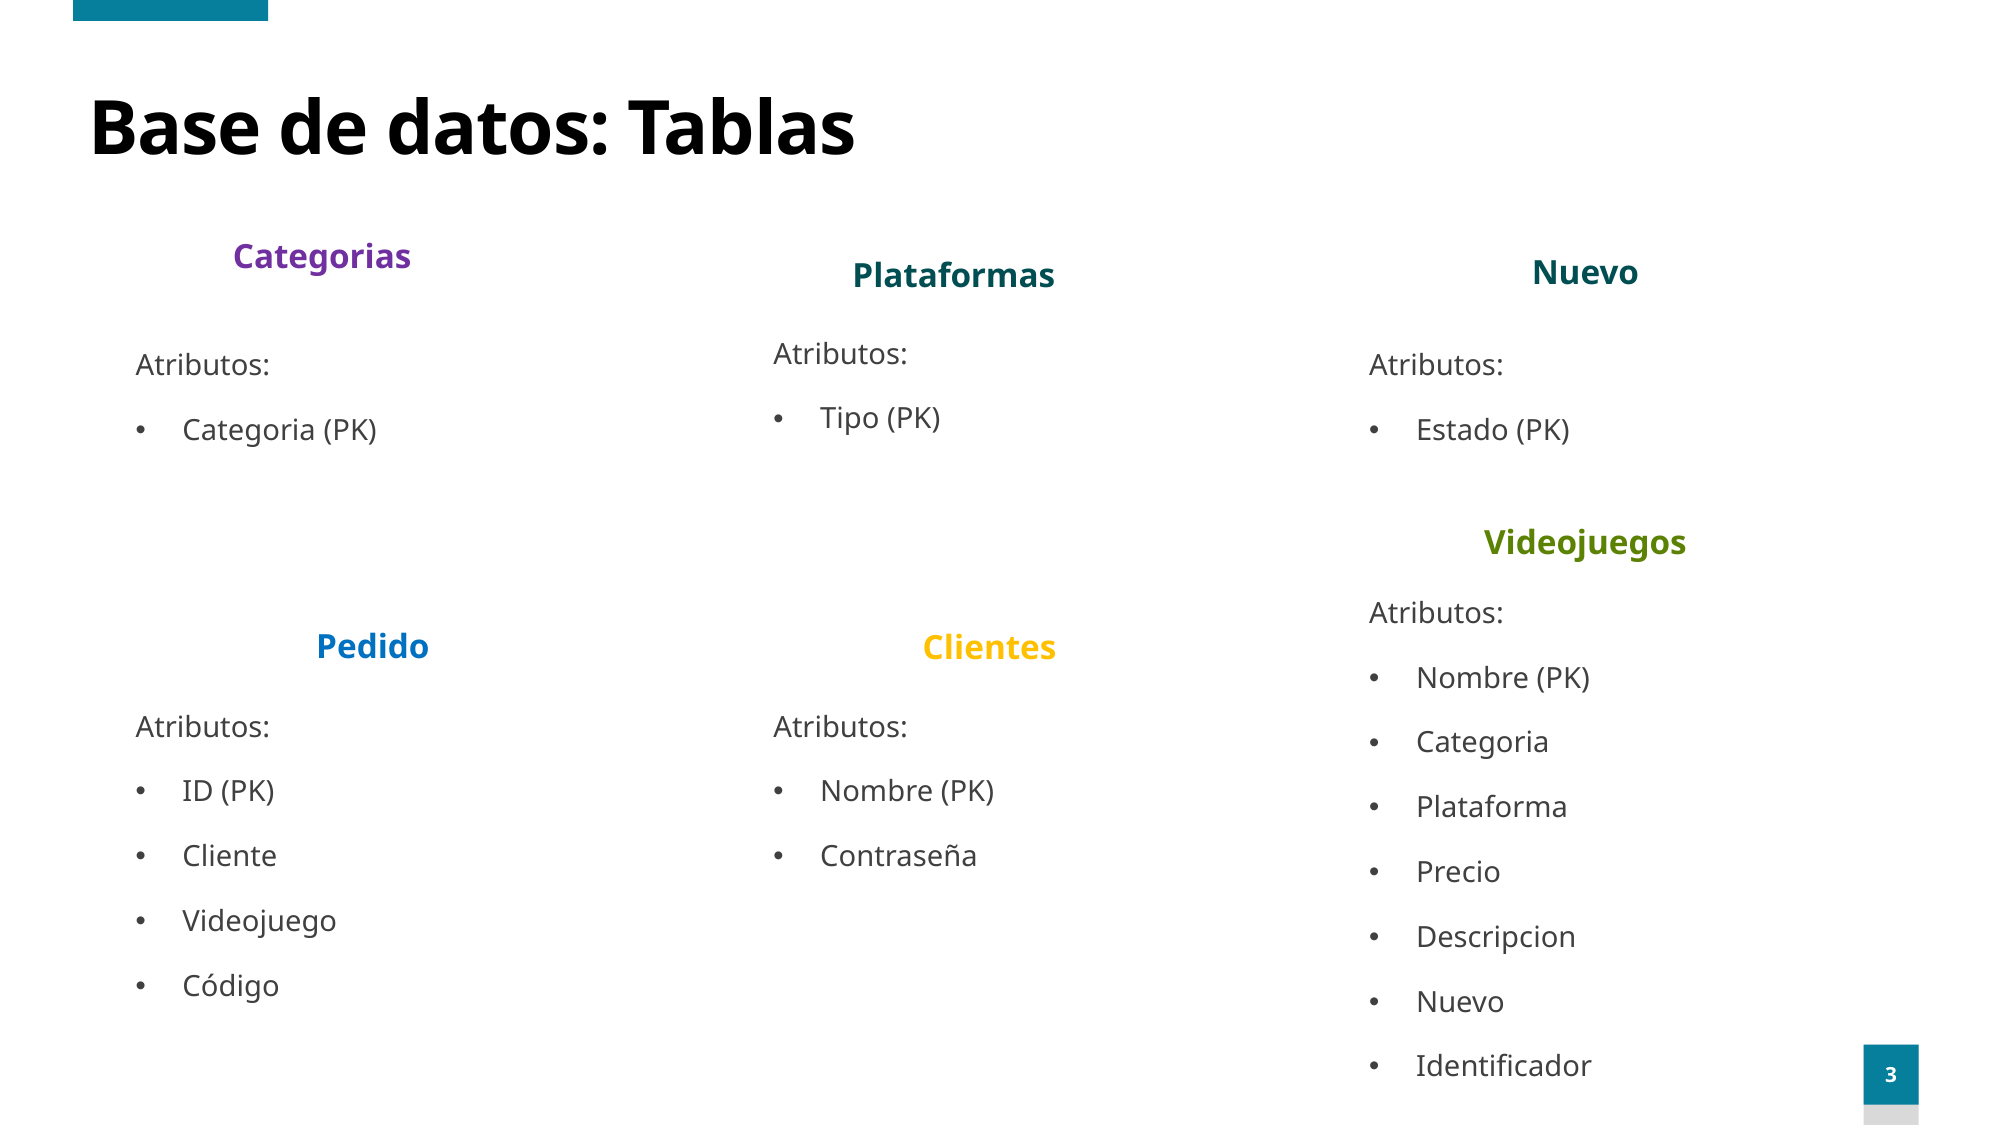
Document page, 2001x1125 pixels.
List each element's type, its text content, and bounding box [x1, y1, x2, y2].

text_box Pedido [141, 622, 605, 678]
text_box [1185, 239, 1648, 295]
list Atributos: Nombre (PK) Contraseña [758, 704, 1222, 978]
text_box Plataformas [722, 250, 1186, 306]
list Clientes [758, 623, 1222, 679]
title Base de datos: Tablas [73, 82, 1907, 179]
text_box Atributos: Tipo (PK) [758, 331, 1222, 605]
list Atributos: Nombre (PK) Categoria Plataforma Precio Descripcion Nuevo Identificador [1354, 617, 1817, 865]
text_box Atributos: Categoria (PK) [120, 342, 584, 617]
text_box Nuevo [1354, 248, 1817, 304]
list Atributos: ID (PK) Cliente Videojuego Código [120, 704, 584, 1043]
text_box Atributos: Estado (PK) [1354, 342, 1817, 617]
list Categorias [90, 232, 554, 288]
